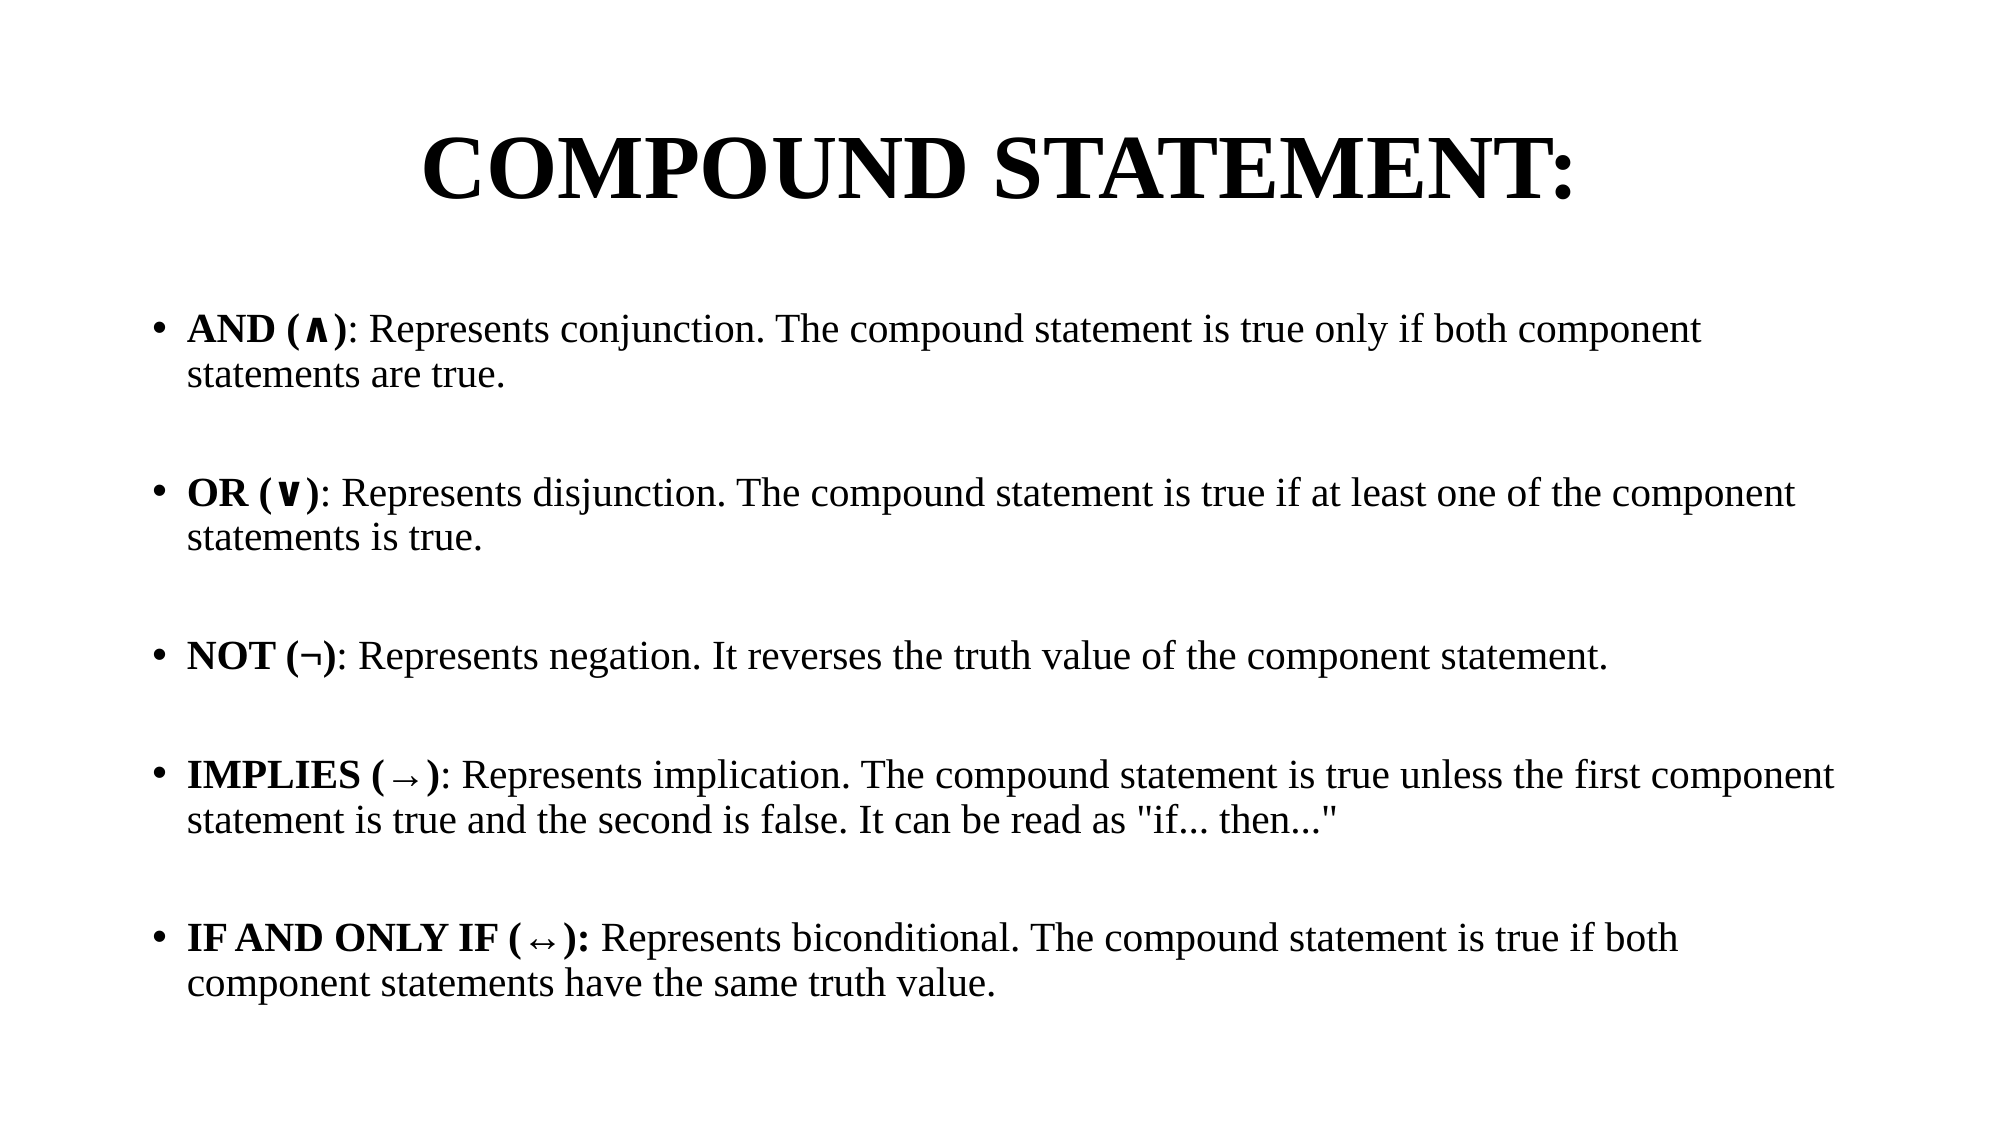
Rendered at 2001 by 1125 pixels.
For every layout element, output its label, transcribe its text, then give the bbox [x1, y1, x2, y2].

list AND (∧): Represents conjunction. The compound statement is true only if both component statements are true. OR (∨): Represents disjunction. The compound statement is true if at least one of the component statements is true. NOT (¬): Represents negation. It reverses the truth value of the component statement. IMPLIES (→): Represents implication. The compound statement is true unless the first component statement is true and the second is false. It can be read as "if... then..." IF AND ONLY IF (↔): Represents biconditional. The compound statement is true if both component statements have the same truth value. [137, 299, 1863, 1014]
title COMPOUND STATEMENT: [137, 59, 1863, 278]
